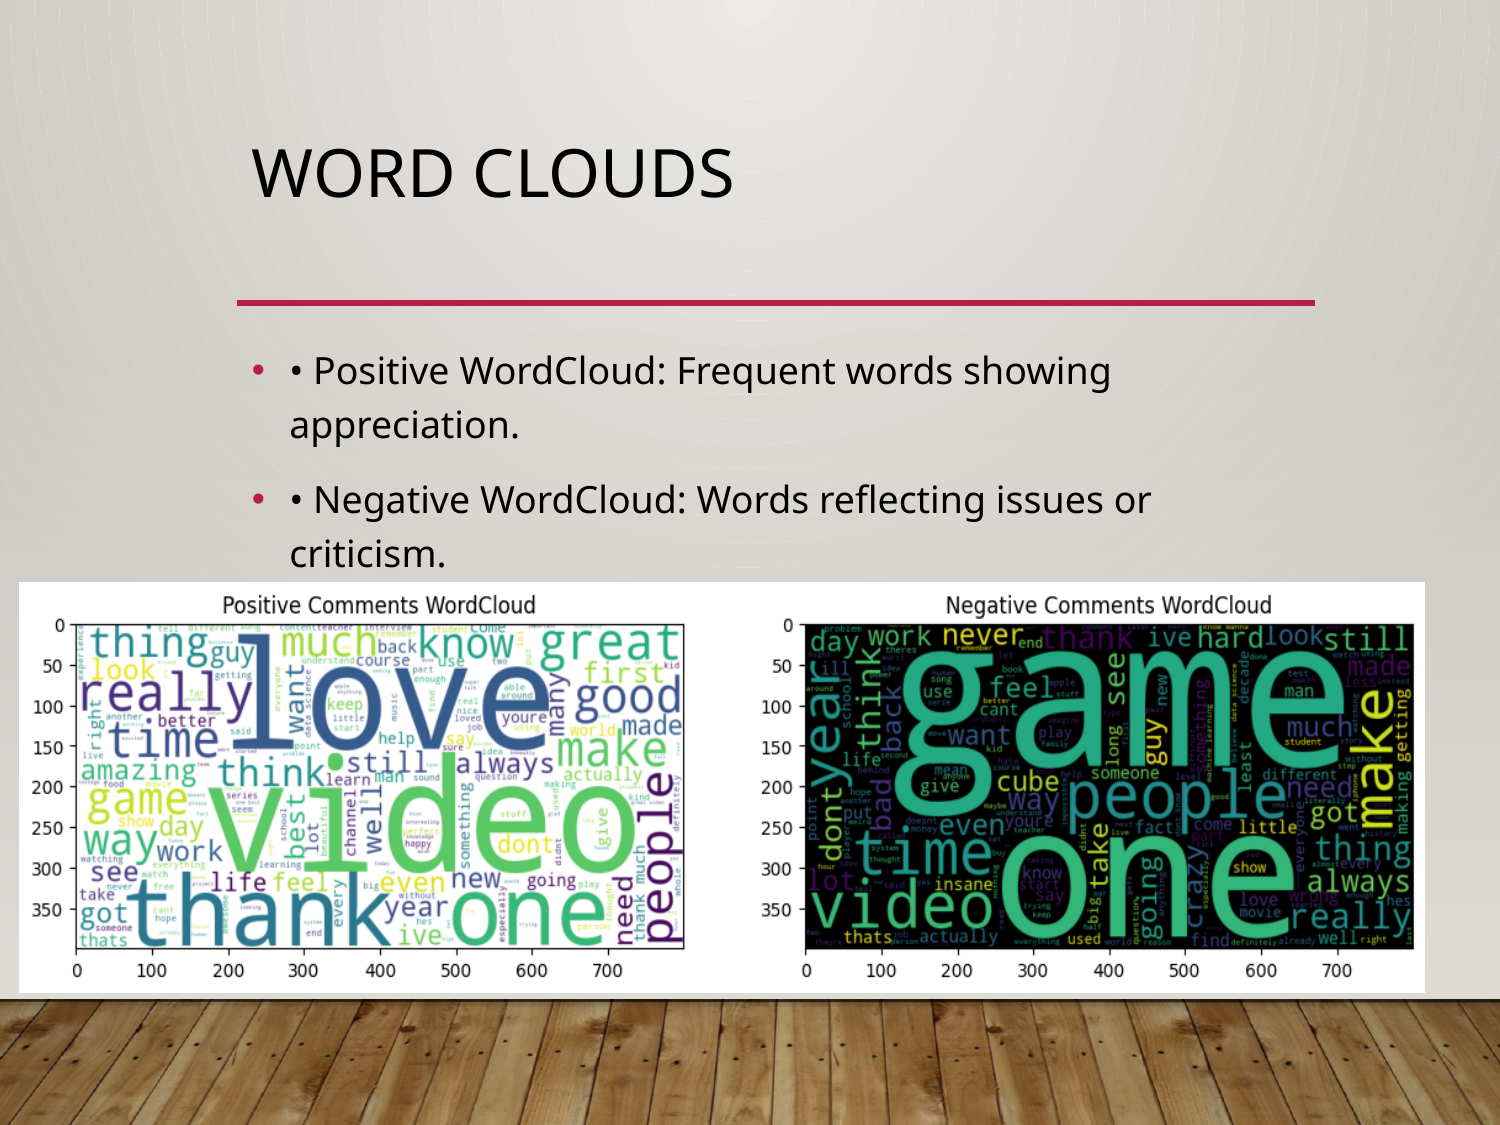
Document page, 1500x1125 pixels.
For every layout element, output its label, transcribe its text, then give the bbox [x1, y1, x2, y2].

picture [0, 999, 1500, 1125]
title Word Clouds [236, 131, 1315, 305]
list • Positive WordCloud: Frequent words showing appreciation. • Negative WordCloud: Words reflecting issues or criticism. • Useful for discovering thematic patterns. [236, 330, 1315, 582]
picture [18, 582, 1426, 994]
